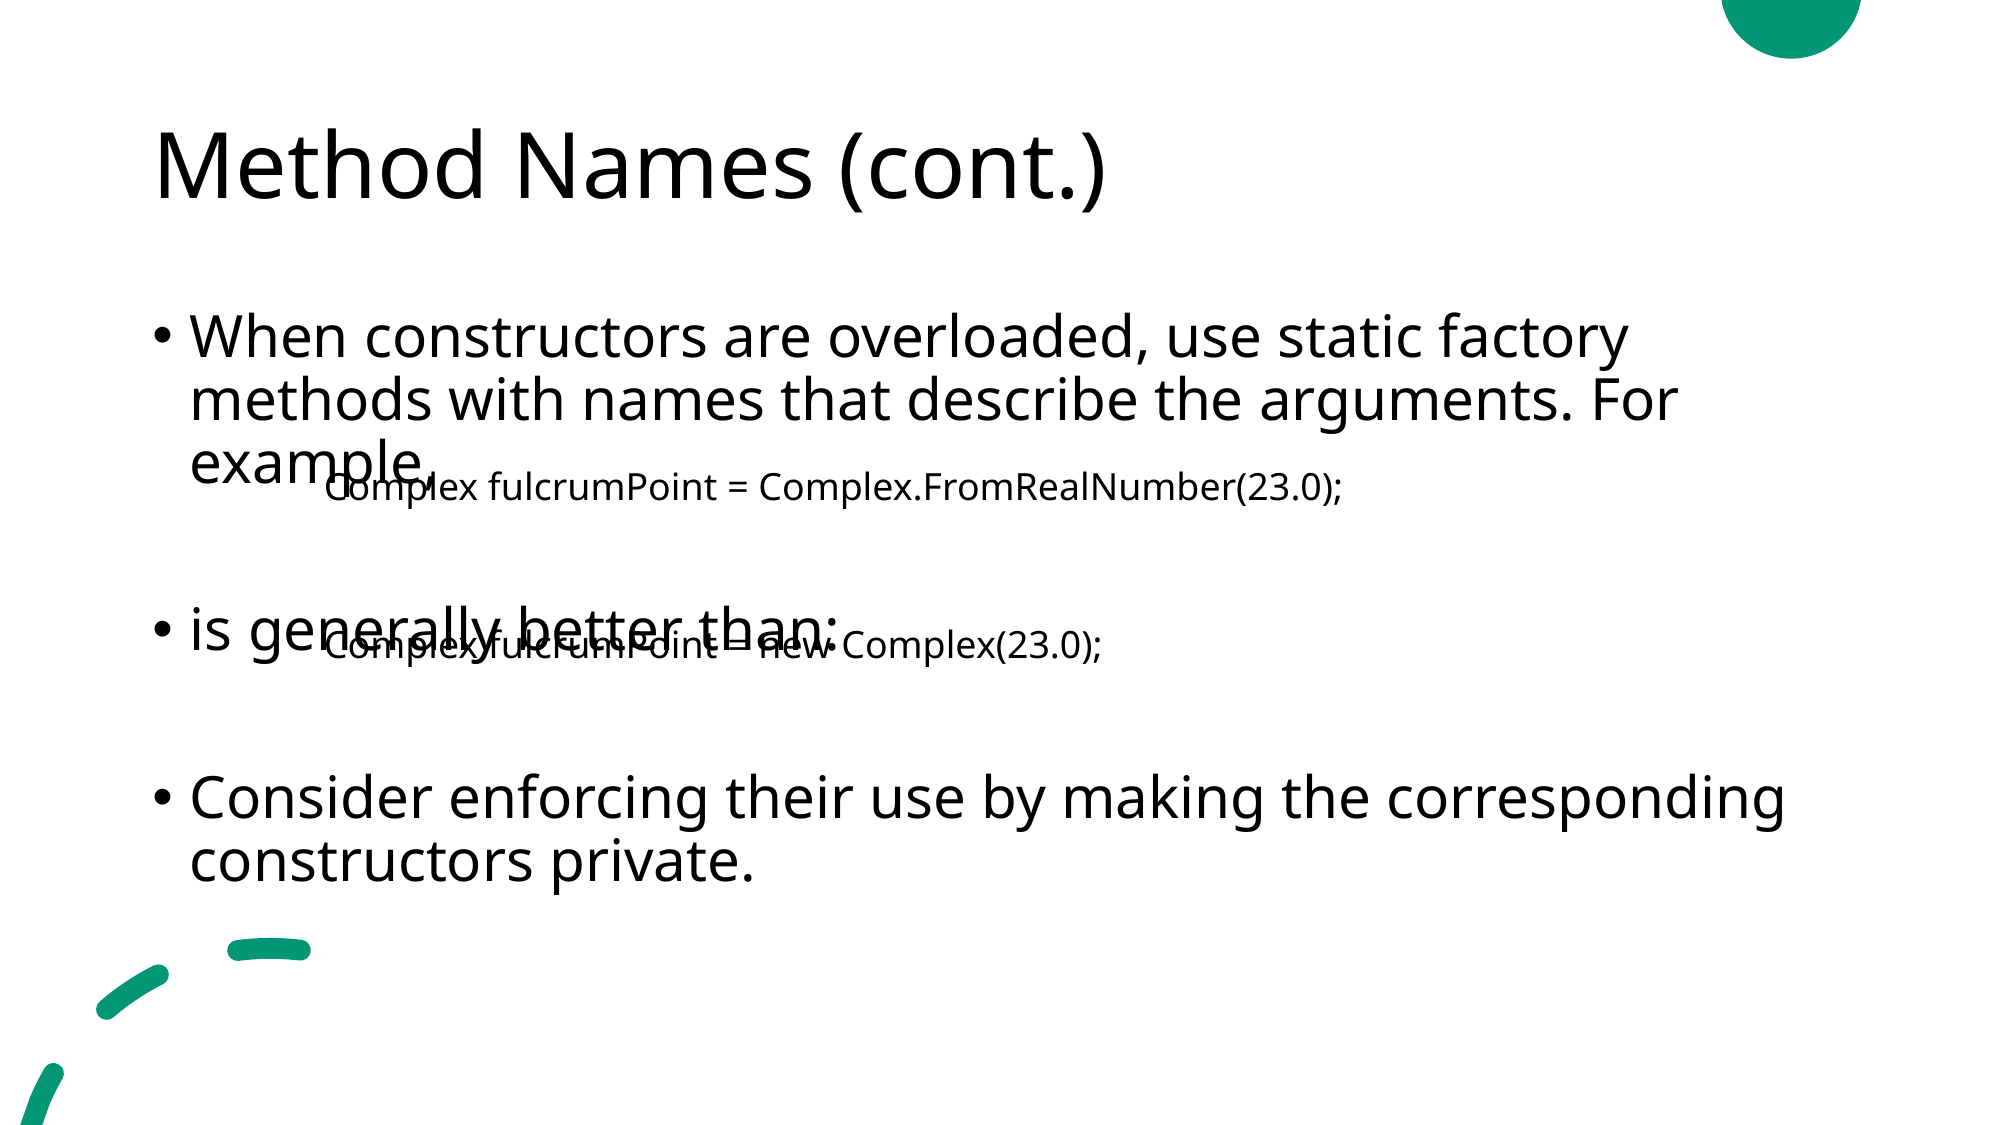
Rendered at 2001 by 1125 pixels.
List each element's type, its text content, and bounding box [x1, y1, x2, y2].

text_box Complex fulcrumPoint = Complex.FromRealNumber(23.0); [309, 455, 1407, 515]
title Method Names (cont.) [137, 59, 1863, 278]
list When constructors are overloaded, use static factory methods with names that describe the arguments. For example, is generally better than: Consider enforcing their use by making the corresponding constructors private. [137, 299, 1863, 933]
text_box Complex fulcrumPoint = new Complex(23.0); [309, 613, 1407, 673]
